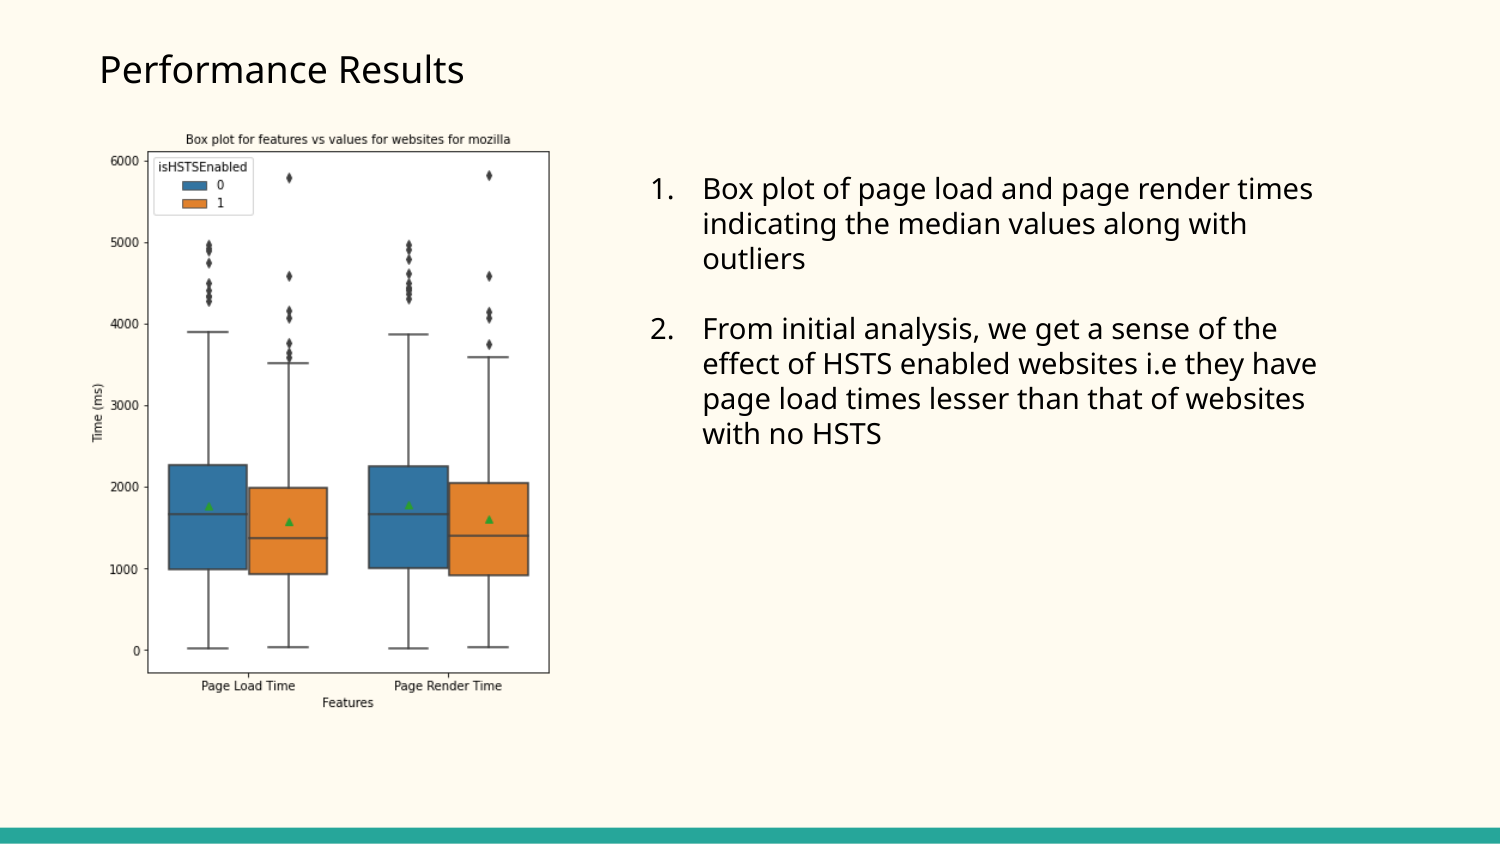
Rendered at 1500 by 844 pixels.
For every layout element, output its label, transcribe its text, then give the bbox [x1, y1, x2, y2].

picture [83, 126, 557, 718]
text_box Performance Results [84, 30, 846, 106]
text_box Box plot of page load and page render times indicating the median values along with outliers From initial analysis, we get a sense of the effect of HSTS enabled websites i.e they have page load times lesser than that of websites with no HSTS [612, 155, 1343, 465]
